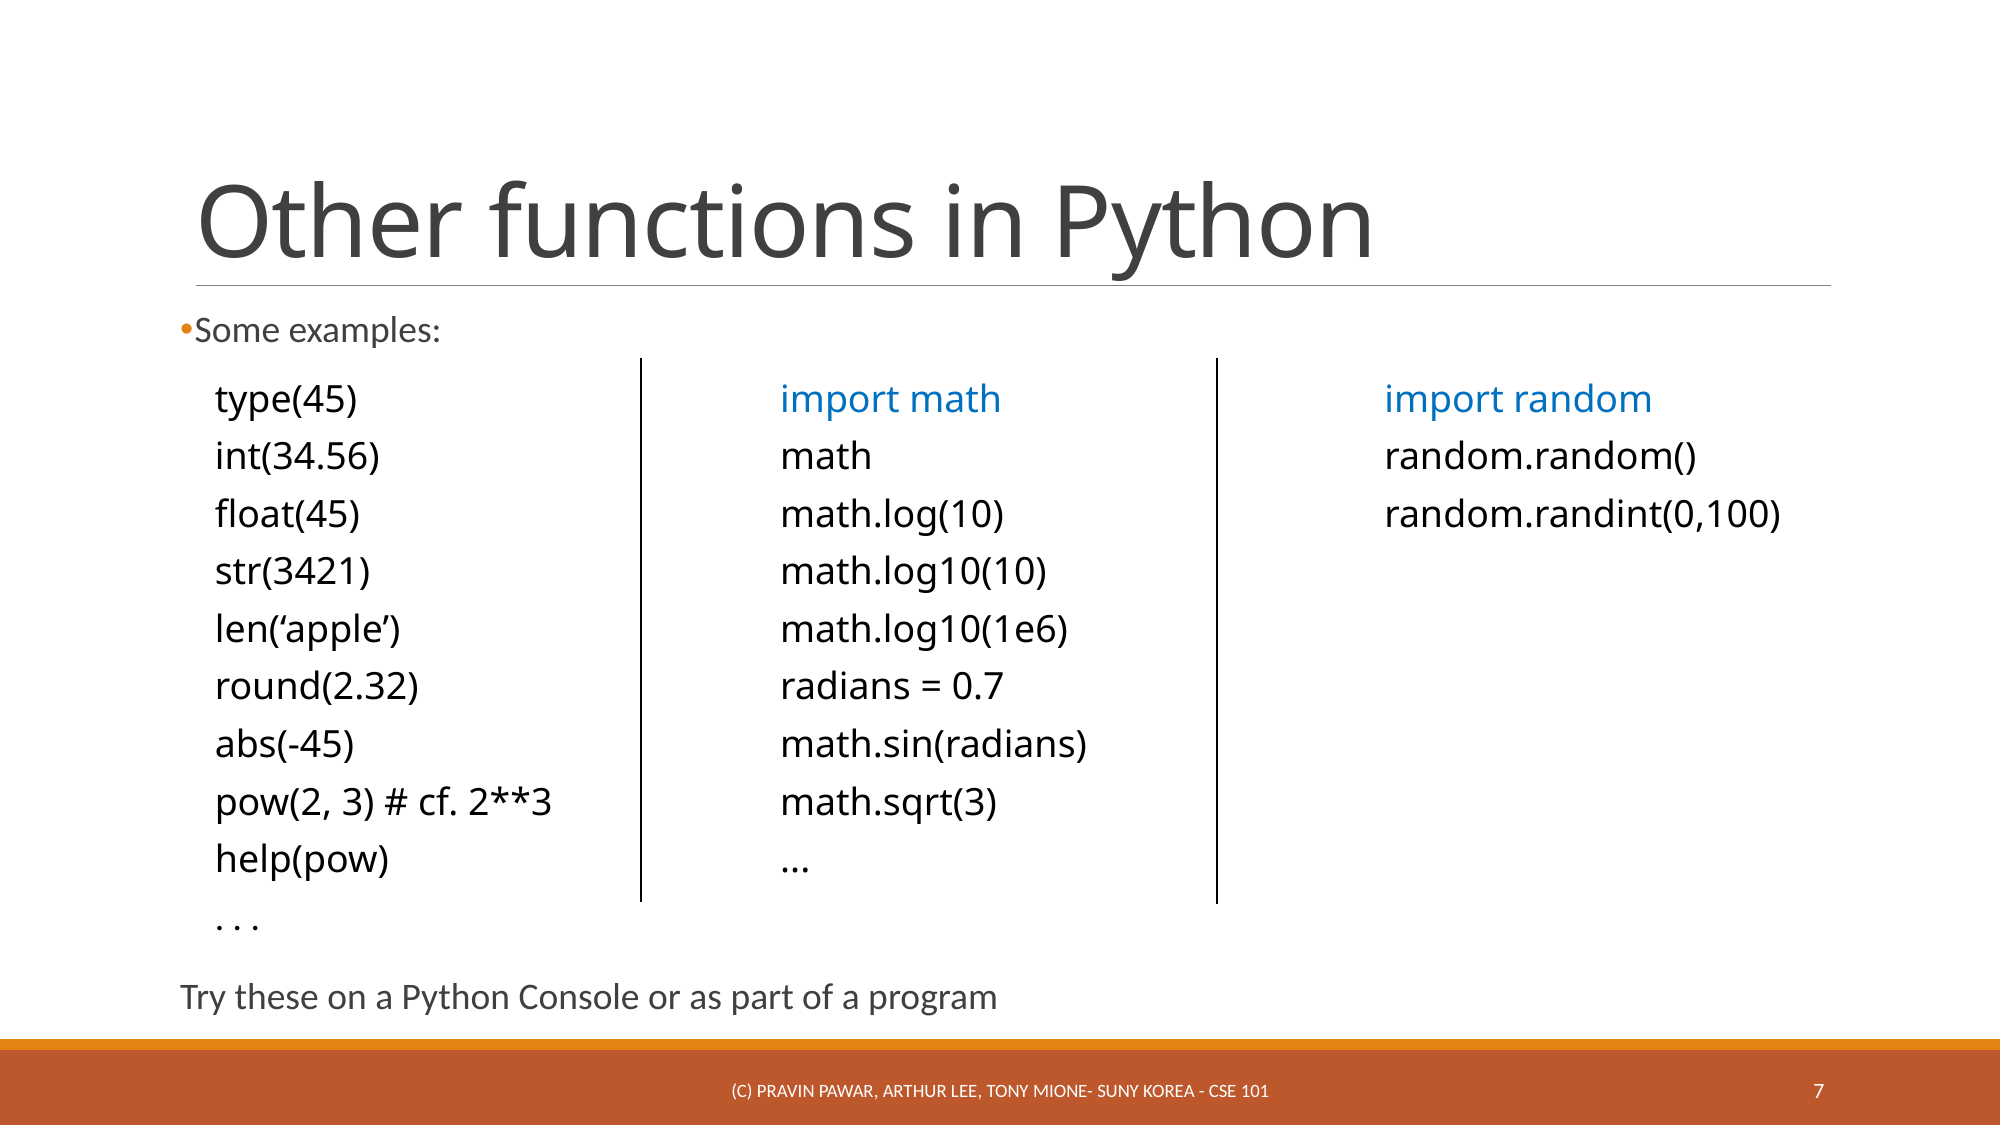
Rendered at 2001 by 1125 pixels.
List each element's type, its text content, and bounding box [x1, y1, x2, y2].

text_box type(45) int(34.56) float(45) str(3421) len(‘apple’) round(2.32) abs(-45) pow(2, 3) # cf. 2**3 help(pow) . . . [200, 367, 605, 945]
title Other functions in Python [180, 47, 1830, 285]
list Some examples: Try these on a Python Console or as part of a program [180, 302, 1830, 1033]
text_box import math math math.log(10) math.log10(10) math.log10(1e6) radians = 0.7 math.sin(radians) math.sqrt(3) ... [765, 367, 1160, 888]
slide_number 7 [1624, 1059, 1840, 1120]
text_box import random random.random() random.randint(0,100) [1369, 367, 1916, 543]
footer (c) Pravin Pawar, Arthur Lee, Tony Mione- SUNY Korea - CSE 101 [604, 1059, 1396, 1120]
